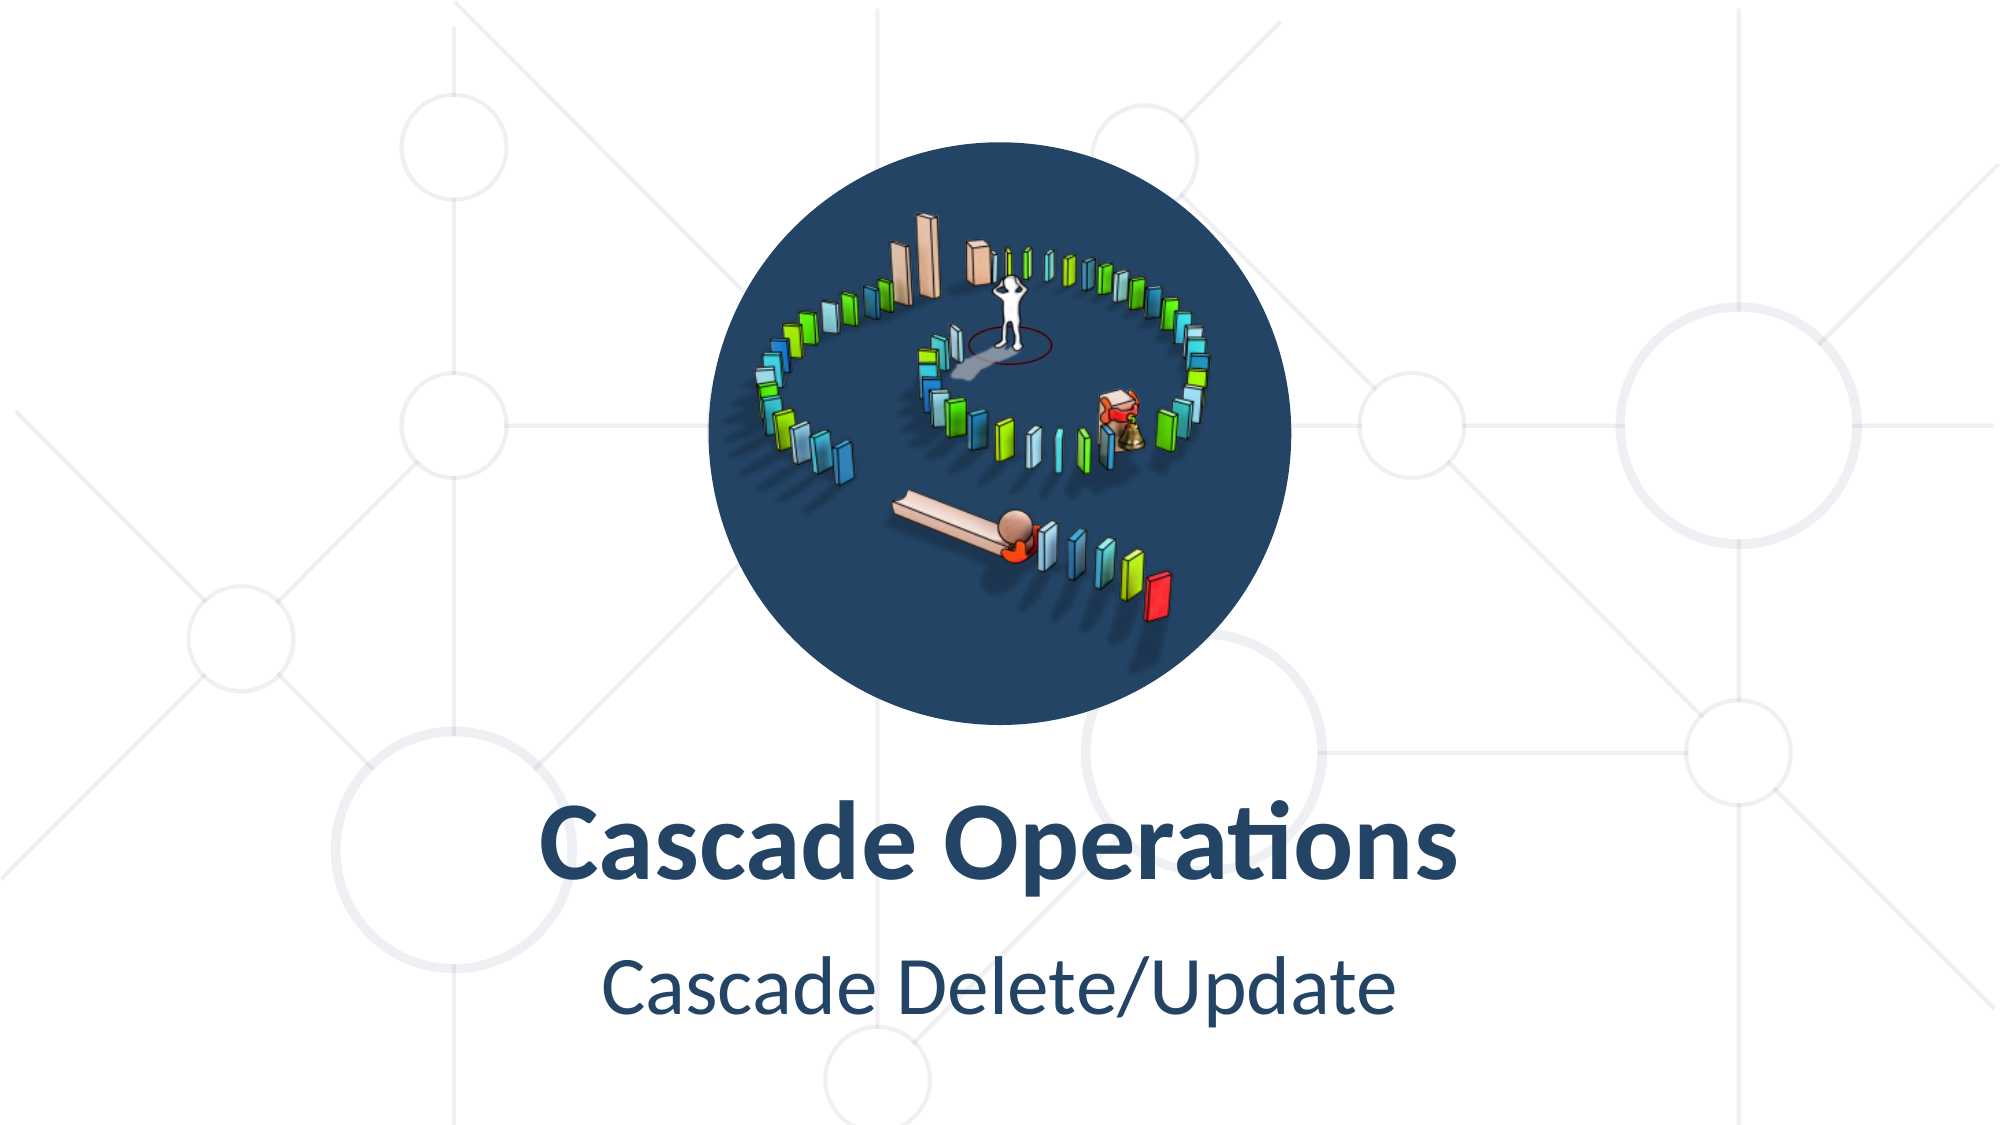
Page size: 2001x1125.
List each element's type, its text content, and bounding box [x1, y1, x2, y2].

picture [708, 198, 1243, 693]
title Cascade Operations [100, 771, 1900, 898]
subtitle Cascade Delete/Update [100, 916, 1900, 1043]
